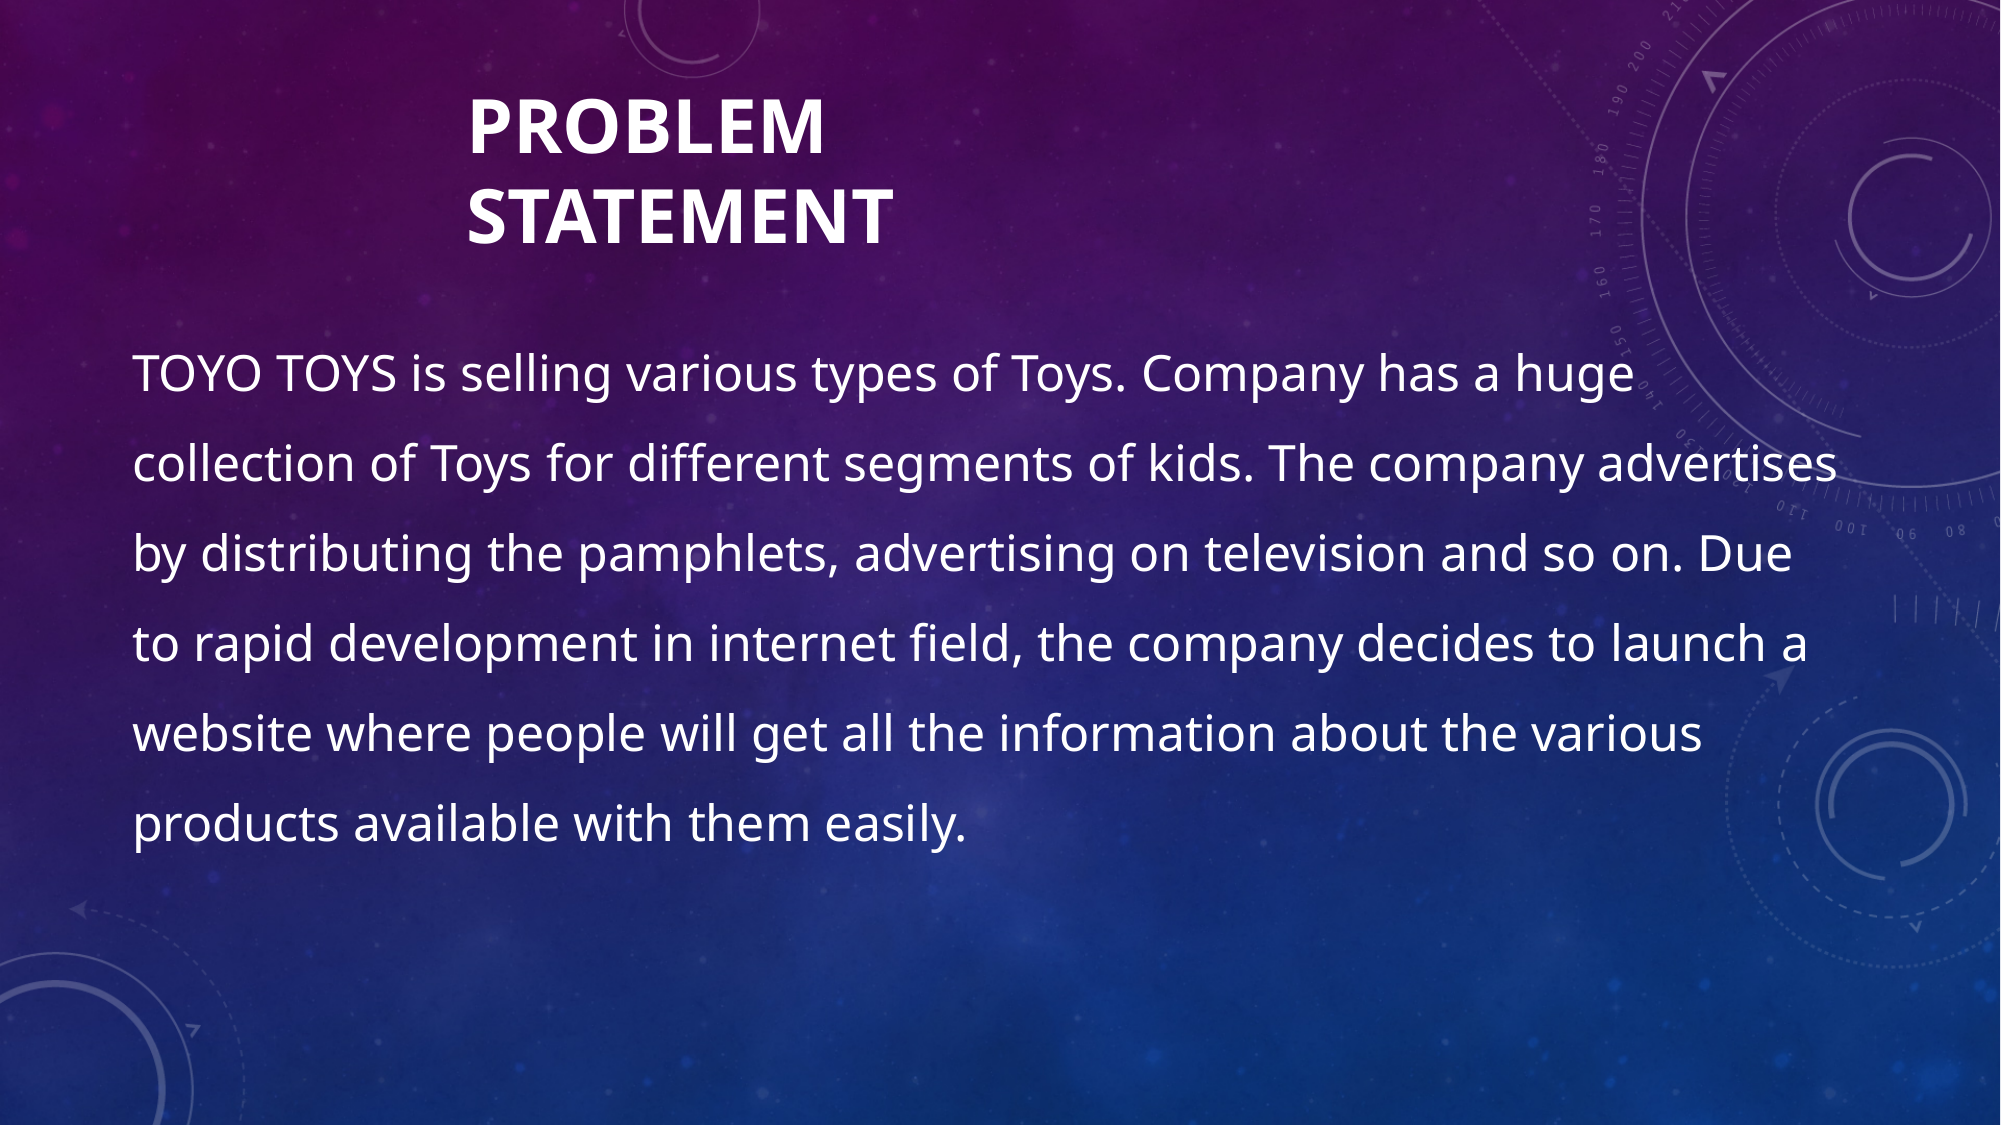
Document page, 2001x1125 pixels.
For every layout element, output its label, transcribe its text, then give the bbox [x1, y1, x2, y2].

list TOYO TOYS is selling various types of Toys. Company has a huge collection of Toys for different segments of kids. The company advertises by distributing the pamphlets, advertising on television and so on. Due to rapid development in internet field, the company decides to launch a website where people will get all the information about the various products available with them easily. [117, 277, 1863, 952]
title PROBLEM STATEMENT [451, 59, 1238, 277]
picture [0, 0, 2001, 1125]
